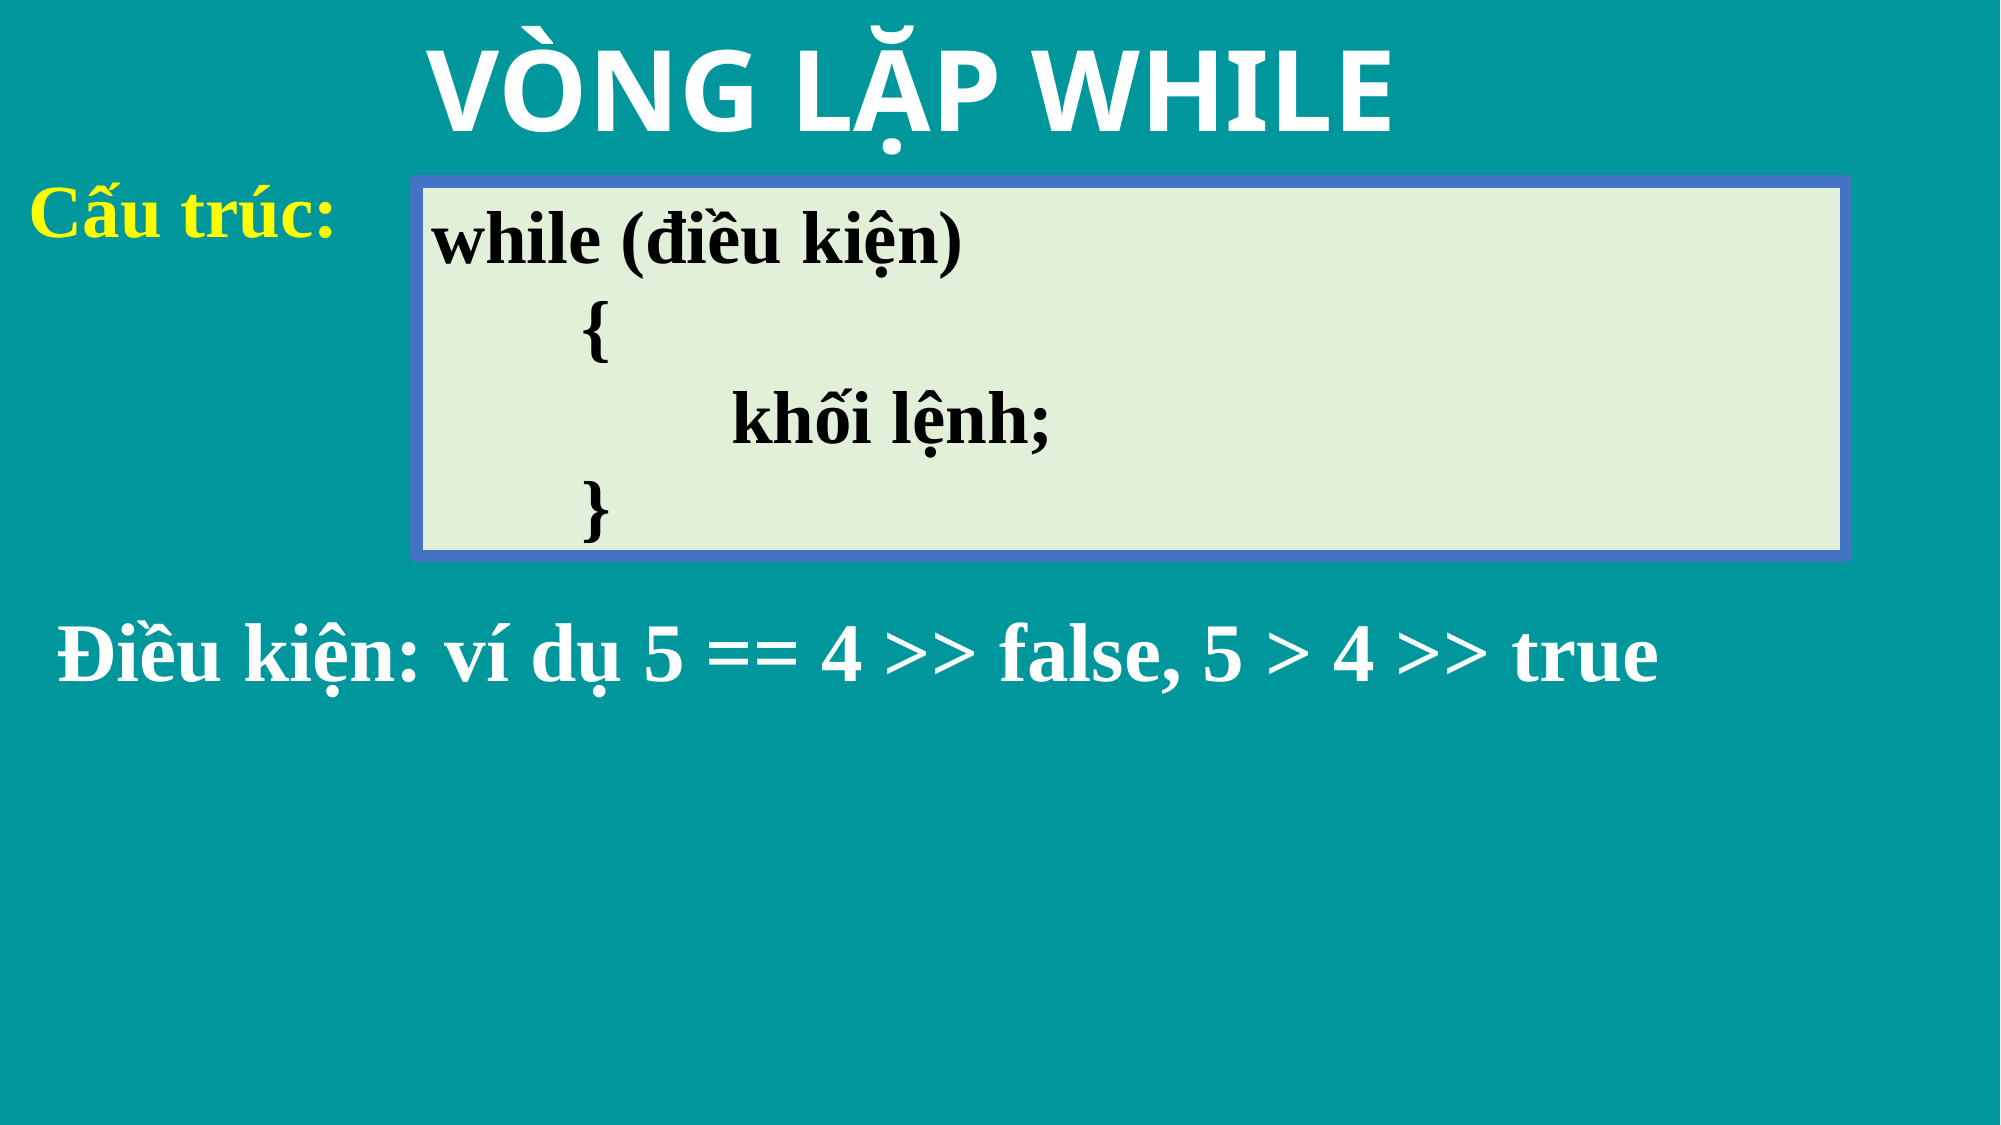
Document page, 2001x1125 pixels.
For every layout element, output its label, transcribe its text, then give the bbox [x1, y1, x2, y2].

text_box while (điều kiện) { khối lệnh; } [416, 181, 1847, 557]
text_box Điều kiện: ví dụ 5 == 4 >> false, 5 > 4 >> true [41, 590, 1803, 706]
text_box VÒNG LẶP WHILE [21, 11, 1803, 161]
text_box Cấu trúc: [13, 155, 386, 261]
